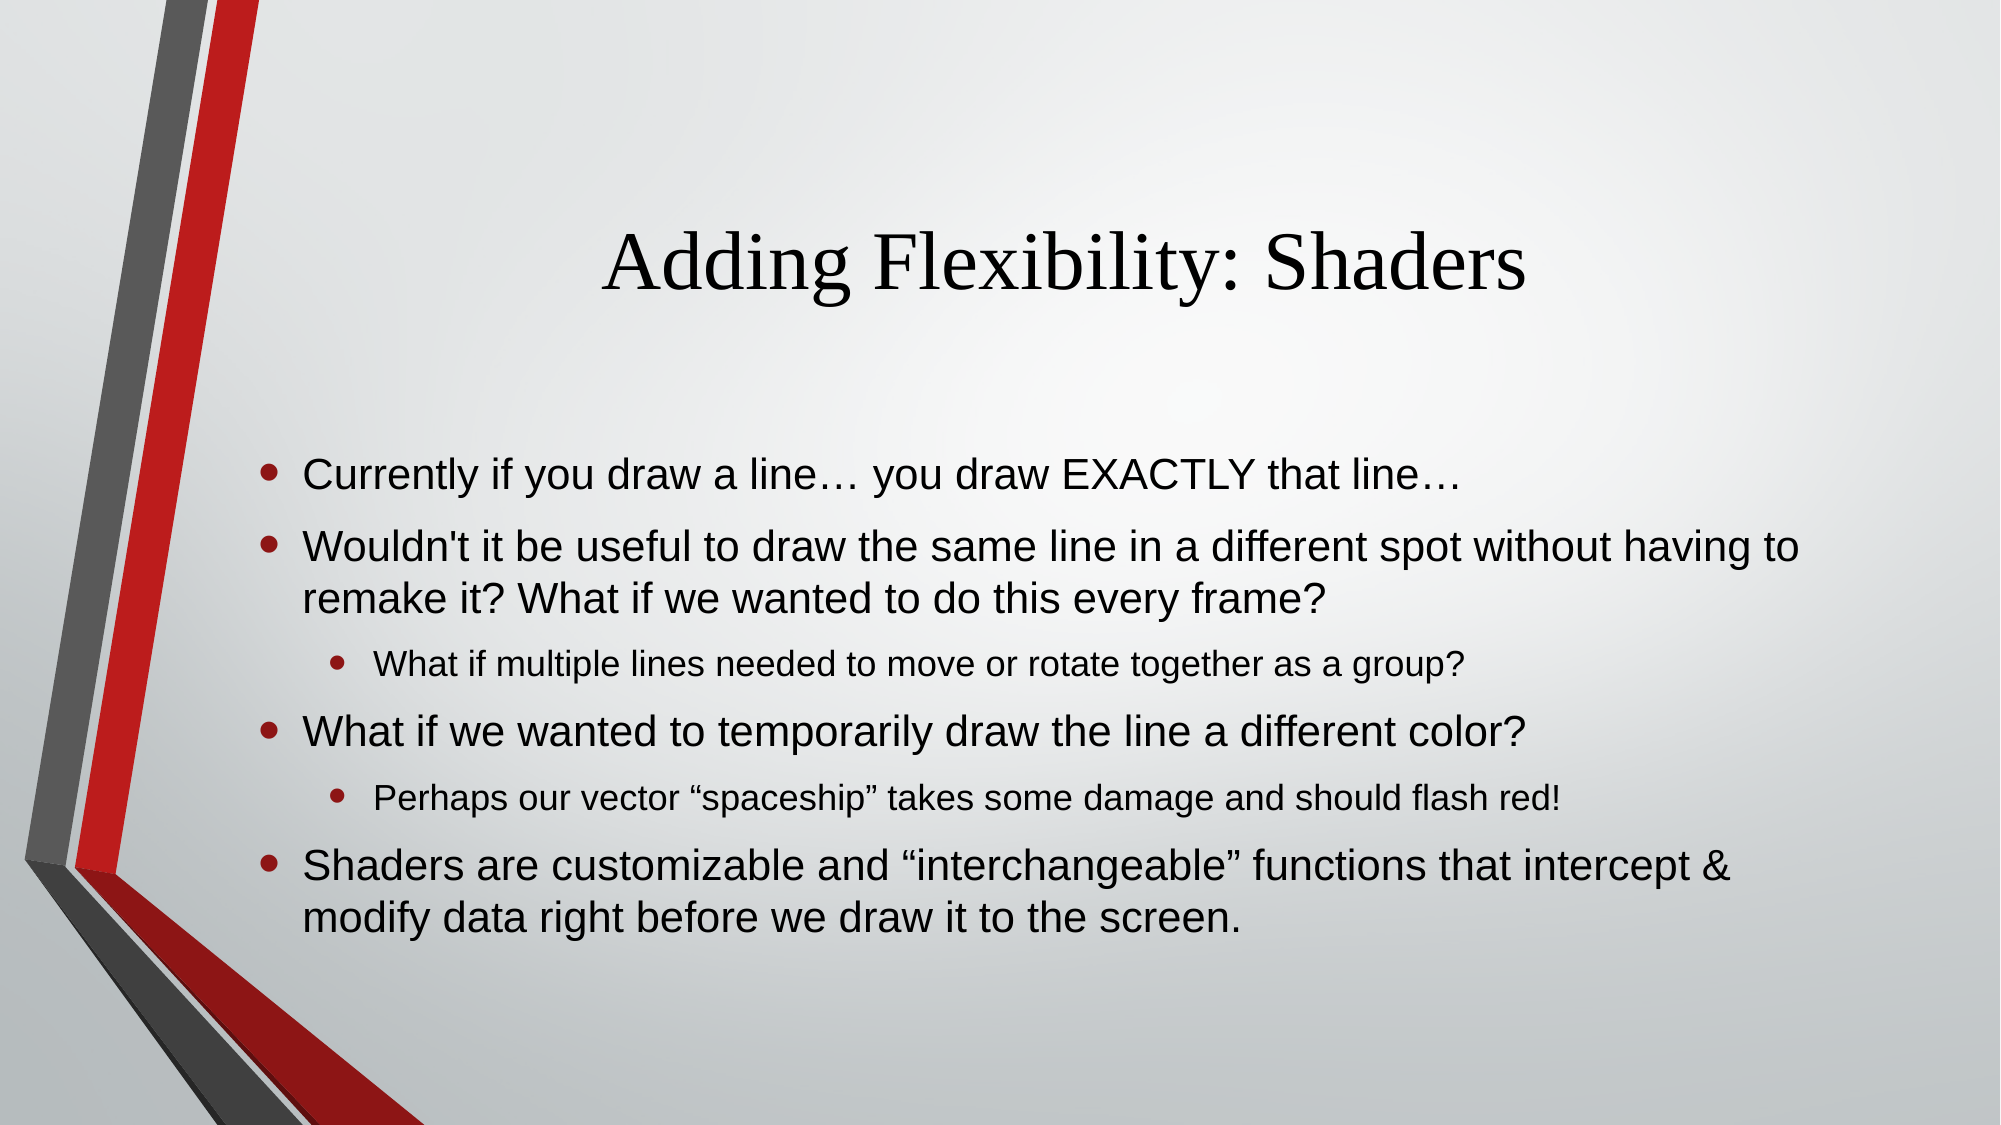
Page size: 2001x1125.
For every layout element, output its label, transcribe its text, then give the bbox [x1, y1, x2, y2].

title Adding Flexibility: Shaders [243, 112, 1887, 400]
list Currently if you draw a line… you draw EXACTLY that line… Wouldn't it be useful to draw the same line in a different spot without having to remake it? What if we wanted to do this every frame? What if multiple lines needed to move or rotate together as a group? What if we wanted to temporarily draw the line a different color? Perhaps our vector “spaceship” takes some damage and should flash red! Shaders are customizable and “interchangeable” functions that intercept & modify data right before we draw it to the screen. [243, 437, 1887, 950]
